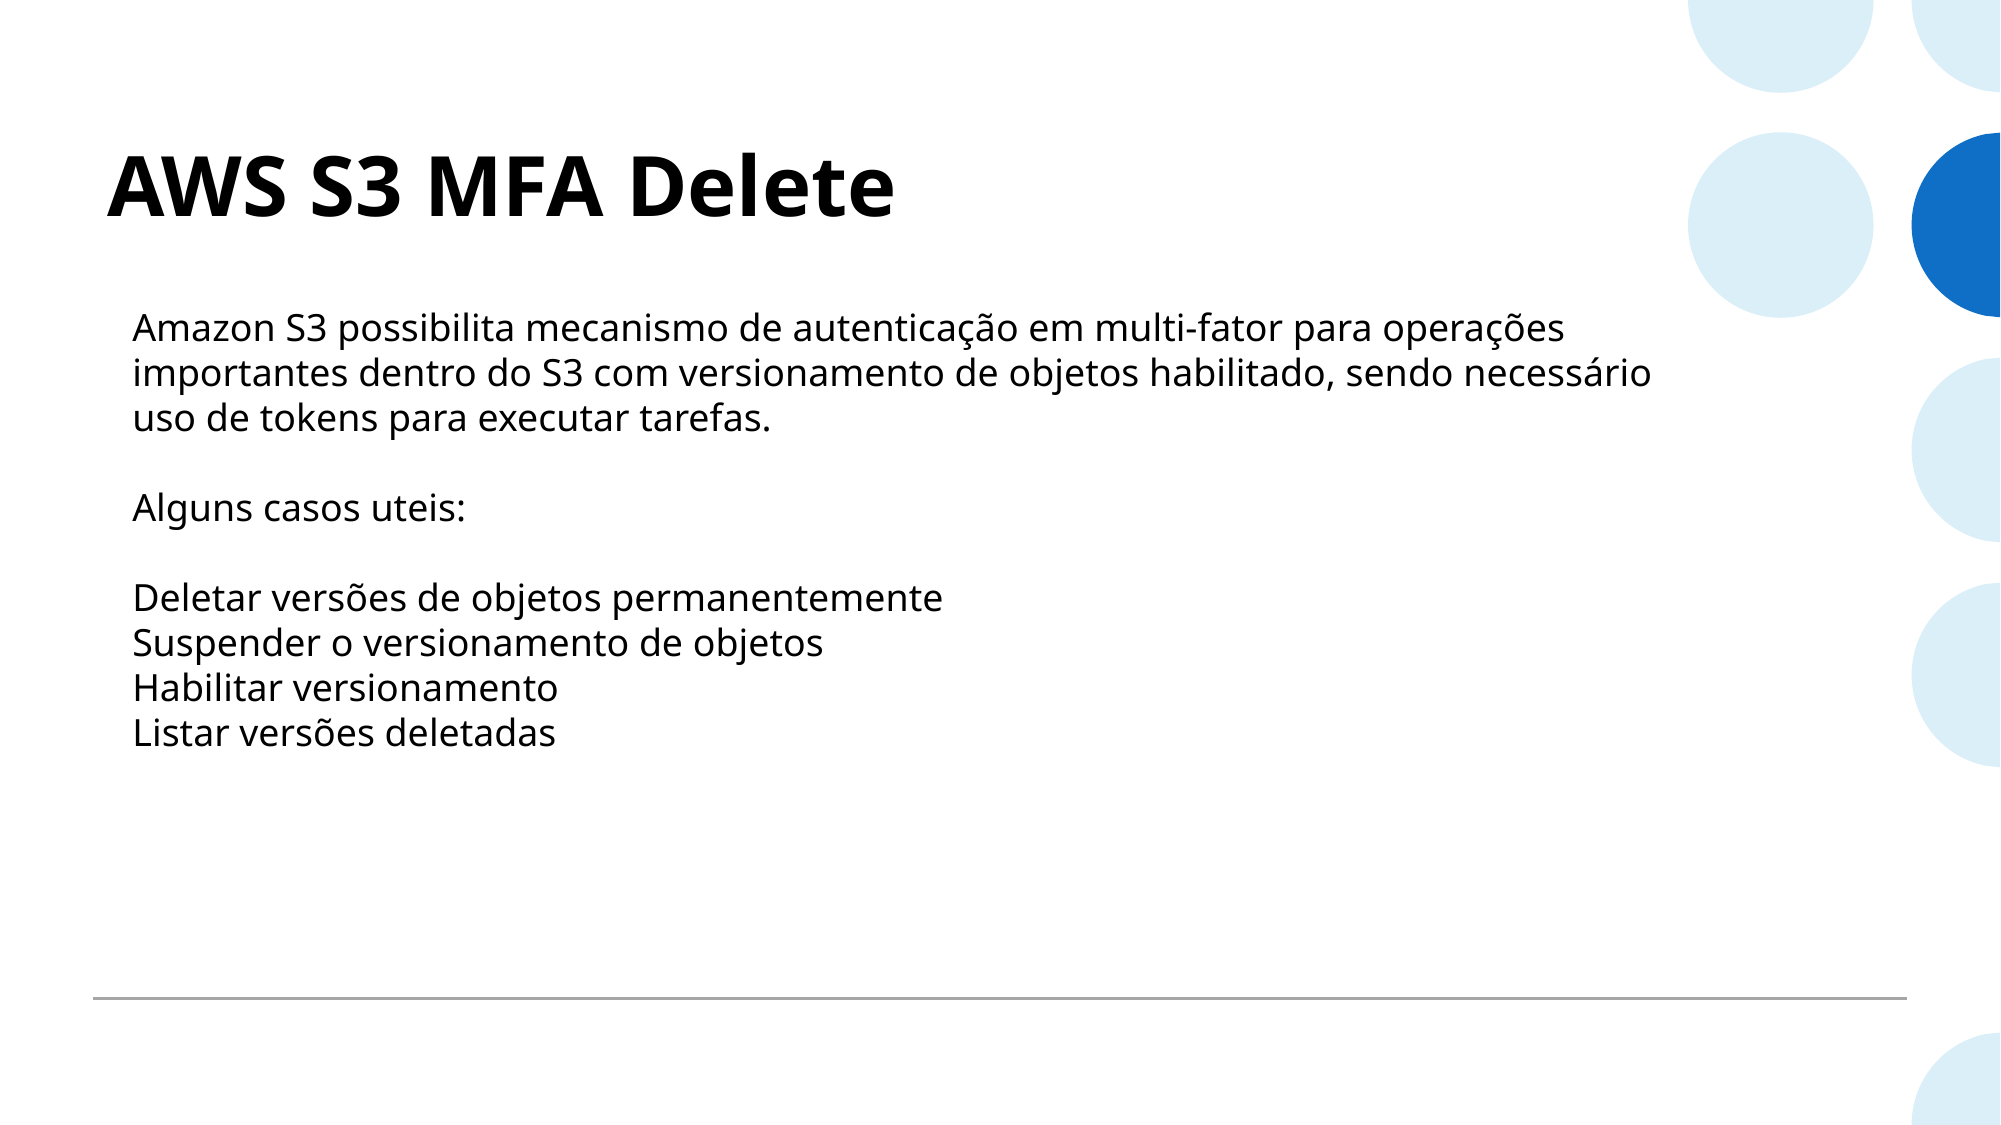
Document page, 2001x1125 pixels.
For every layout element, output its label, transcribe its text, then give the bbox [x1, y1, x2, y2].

title AWS S3 MFA Delete [92, 126, 1535, 274]
text_box Amazon S3 possibilita mecanismo de autenticação em multi-fator para operações importantes dentro do S3 com versionamento de objetos habilitado, sendo necessário uso de tokens para executar tarefas. Alguns casos uteis: Deletar versões de objetos permanentemente Suspender o versionamento de objetos Habilitar versionamento Listar versões deletadas [117, 296, 1709, 897]
